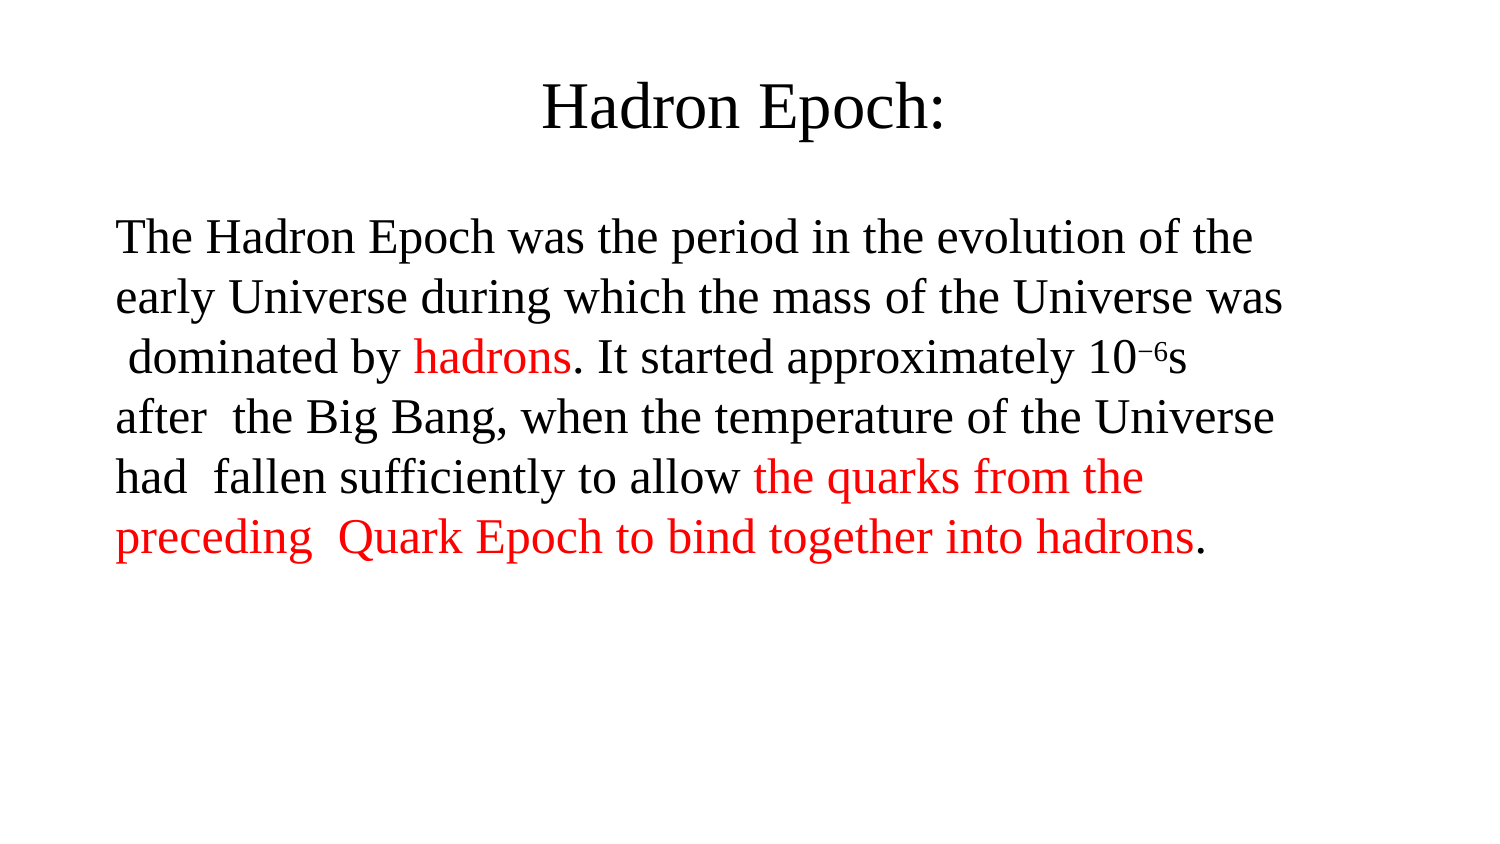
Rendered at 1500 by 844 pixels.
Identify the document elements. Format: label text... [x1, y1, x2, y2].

text_box The Hadron Epoch was the period in the evolution of the early Universe during which the mass of the Universe was dominated by hadrons. It started approximately 10−6s after the Big Bang, when the temperature of the Universe had fallen sufficiently to allow the quarks from the preceding Quark Epoch to bind together into hadrons. [109, 201, 1289, 564]
